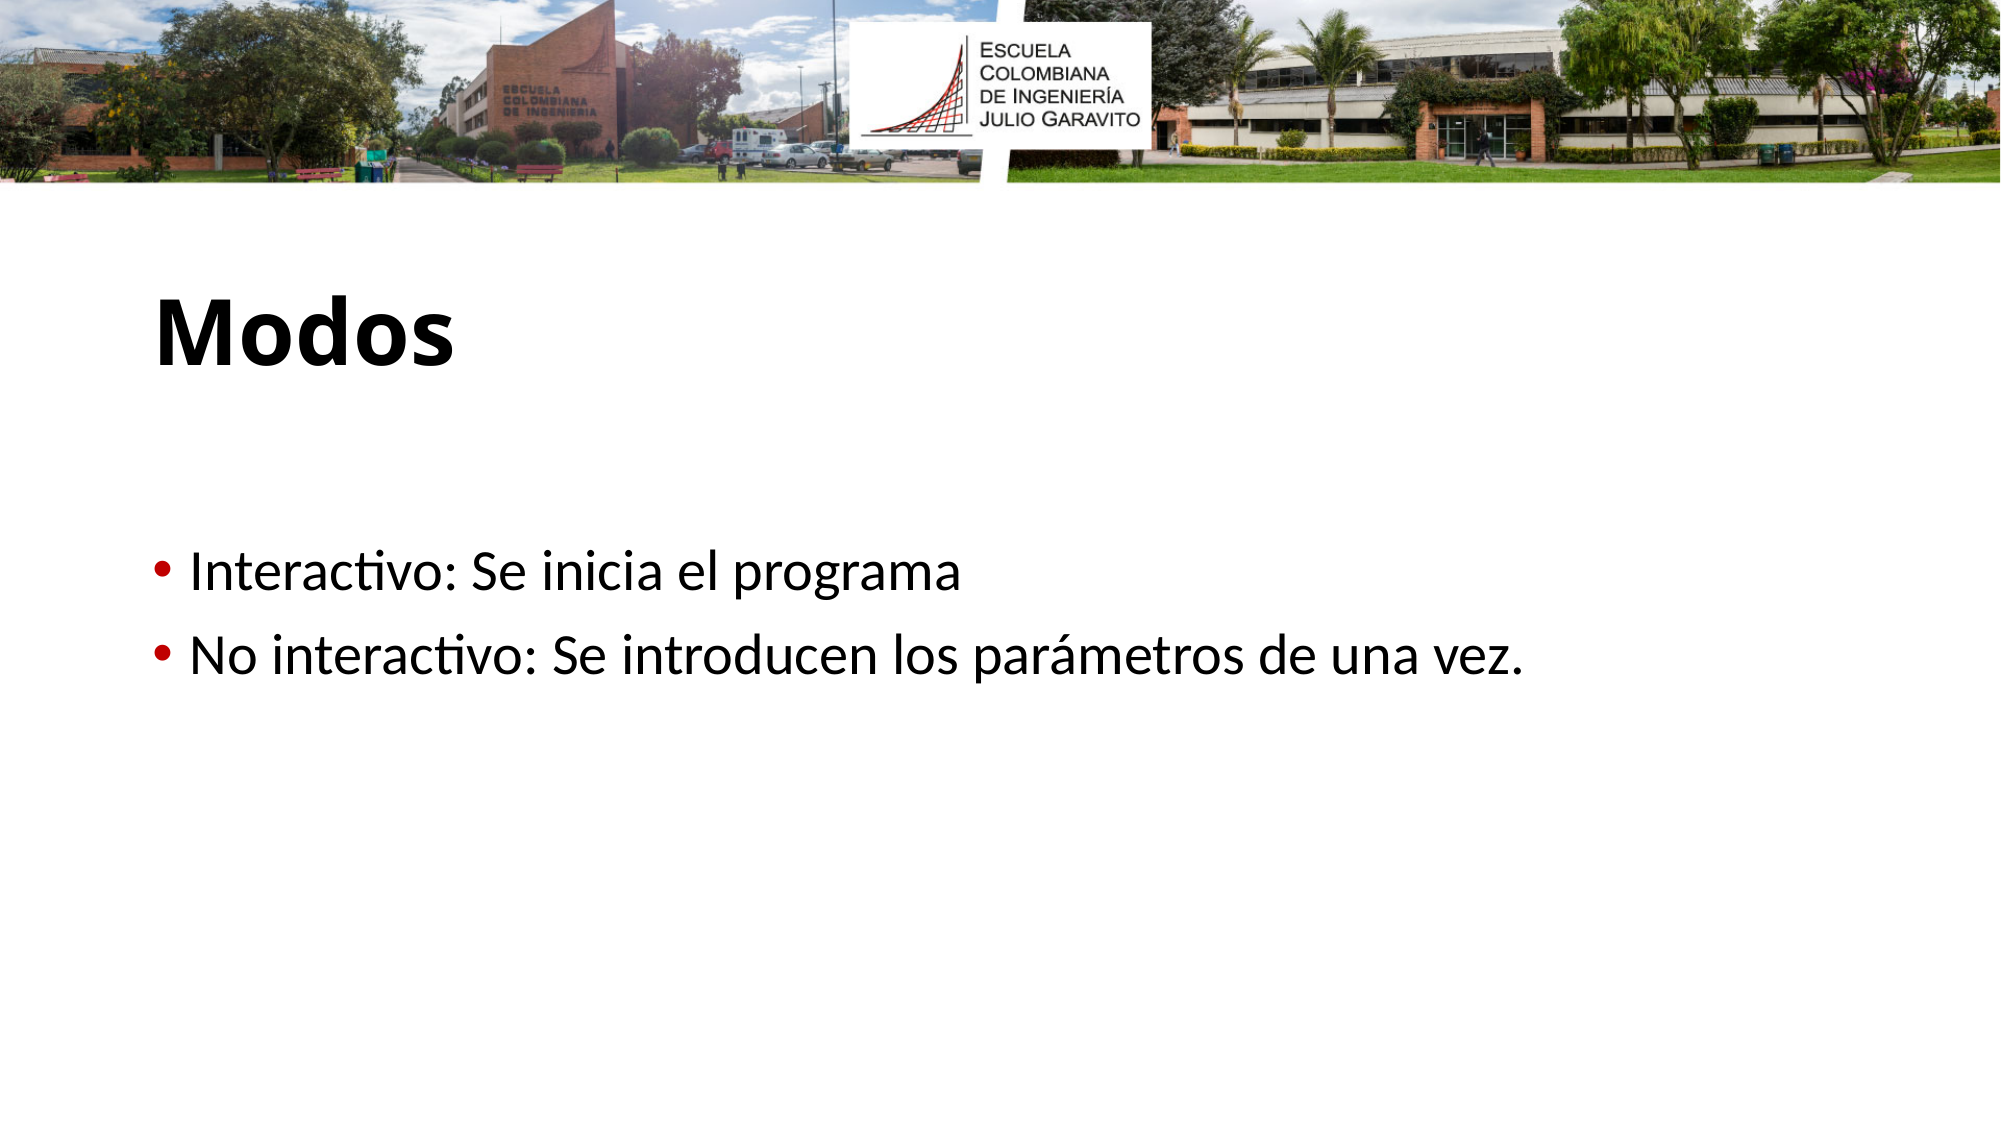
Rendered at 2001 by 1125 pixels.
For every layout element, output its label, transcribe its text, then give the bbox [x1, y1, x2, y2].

picture [0, 0, 2001, 1125]
list Interactivo: Se inicia el programa No interactivo: Se introducen los parámetros de una vez. [137, 532, 1863, 1125]
title Modos [137, 226, 1863, 445]
